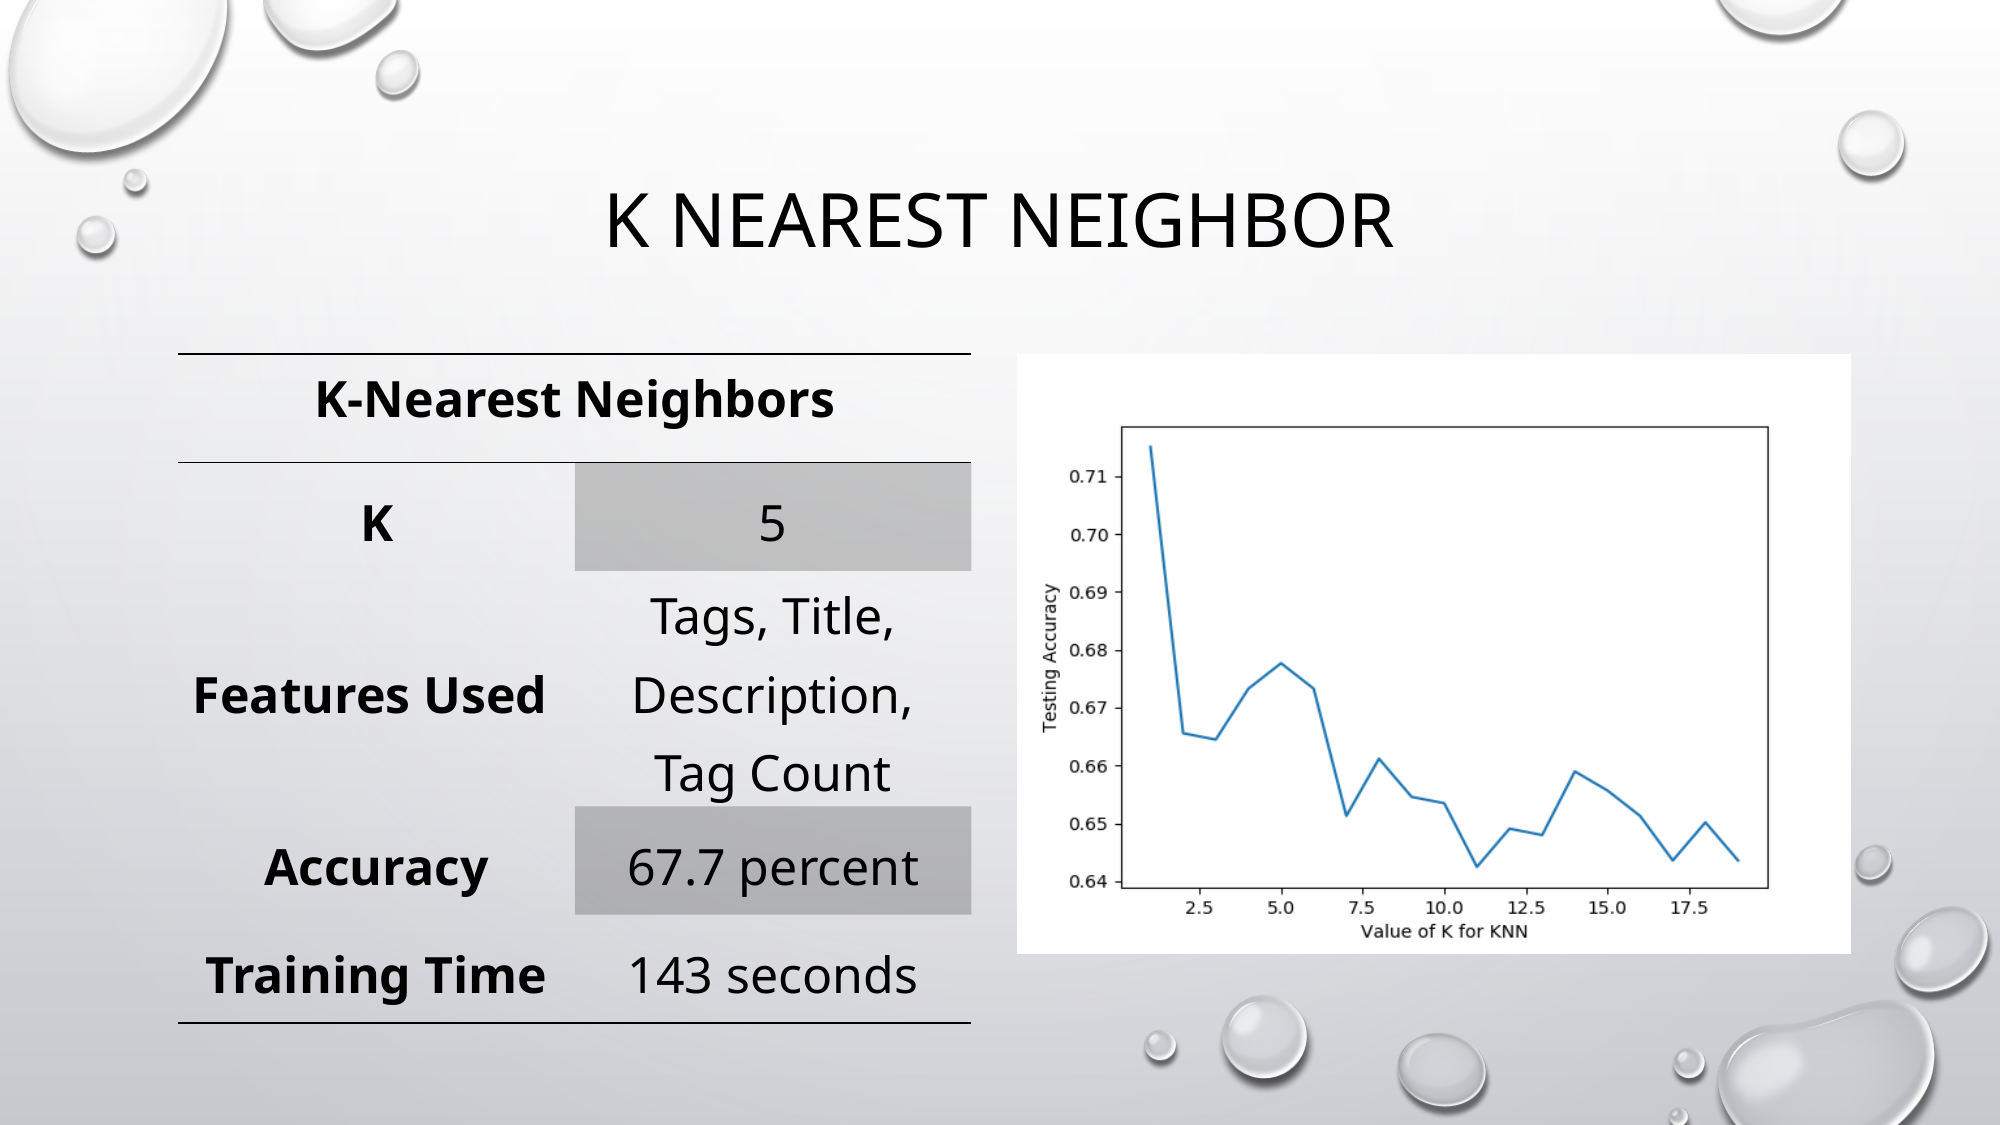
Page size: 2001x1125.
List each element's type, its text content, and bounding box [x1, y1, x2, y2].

picture [0, 0, 2000, 1125]
table_cell Training Time [178, 915, 575, 1022]
table_header K-Nearest Neighbors [178, 355, 971, 462]
table_cell Tags, Title, Description, Tag Count [575, 571, 971, 806]
table_cell 143 seconds [575, 915, 971, 1022]
table_cell Features Used [178, 571, 575, 806]
table_cell 5 [575, 463, 971, 571]
title K Nearest neighbor [149, 92, 1851, 355]
table_cell Accuracy [178, 806, 575, 915]
table_cell K [178, 463, 575, 571]
table_cell 67.7 percent [575, 806, 971, 915]
